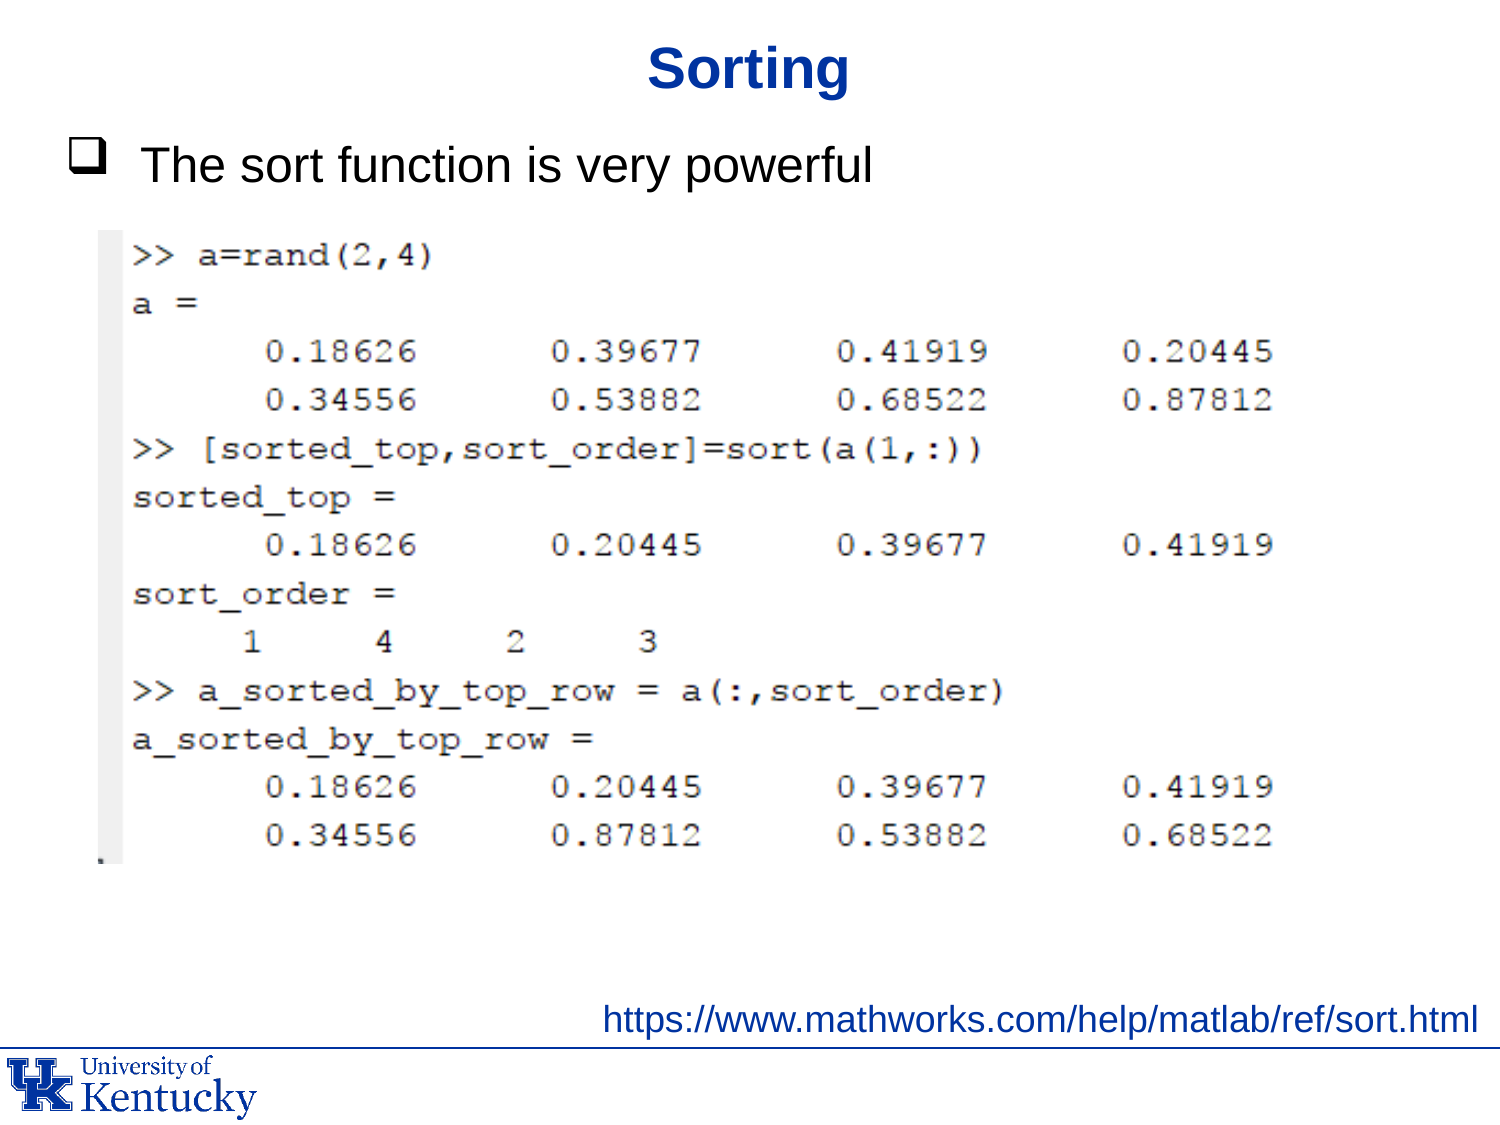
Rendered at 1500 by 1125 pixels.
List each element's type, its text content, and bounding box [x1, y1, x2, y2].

picture [7, 1055, 257, 1120]
text_box The sort function is very powerful [50, 124, 1420, 200]
list https://www.mathworks.com/help/matlab/ref/sort.html [12, 987, 1495, 1038]
title Sorting [11, 24, 1488, 105]
picture [97, 229, 1333, 864]
